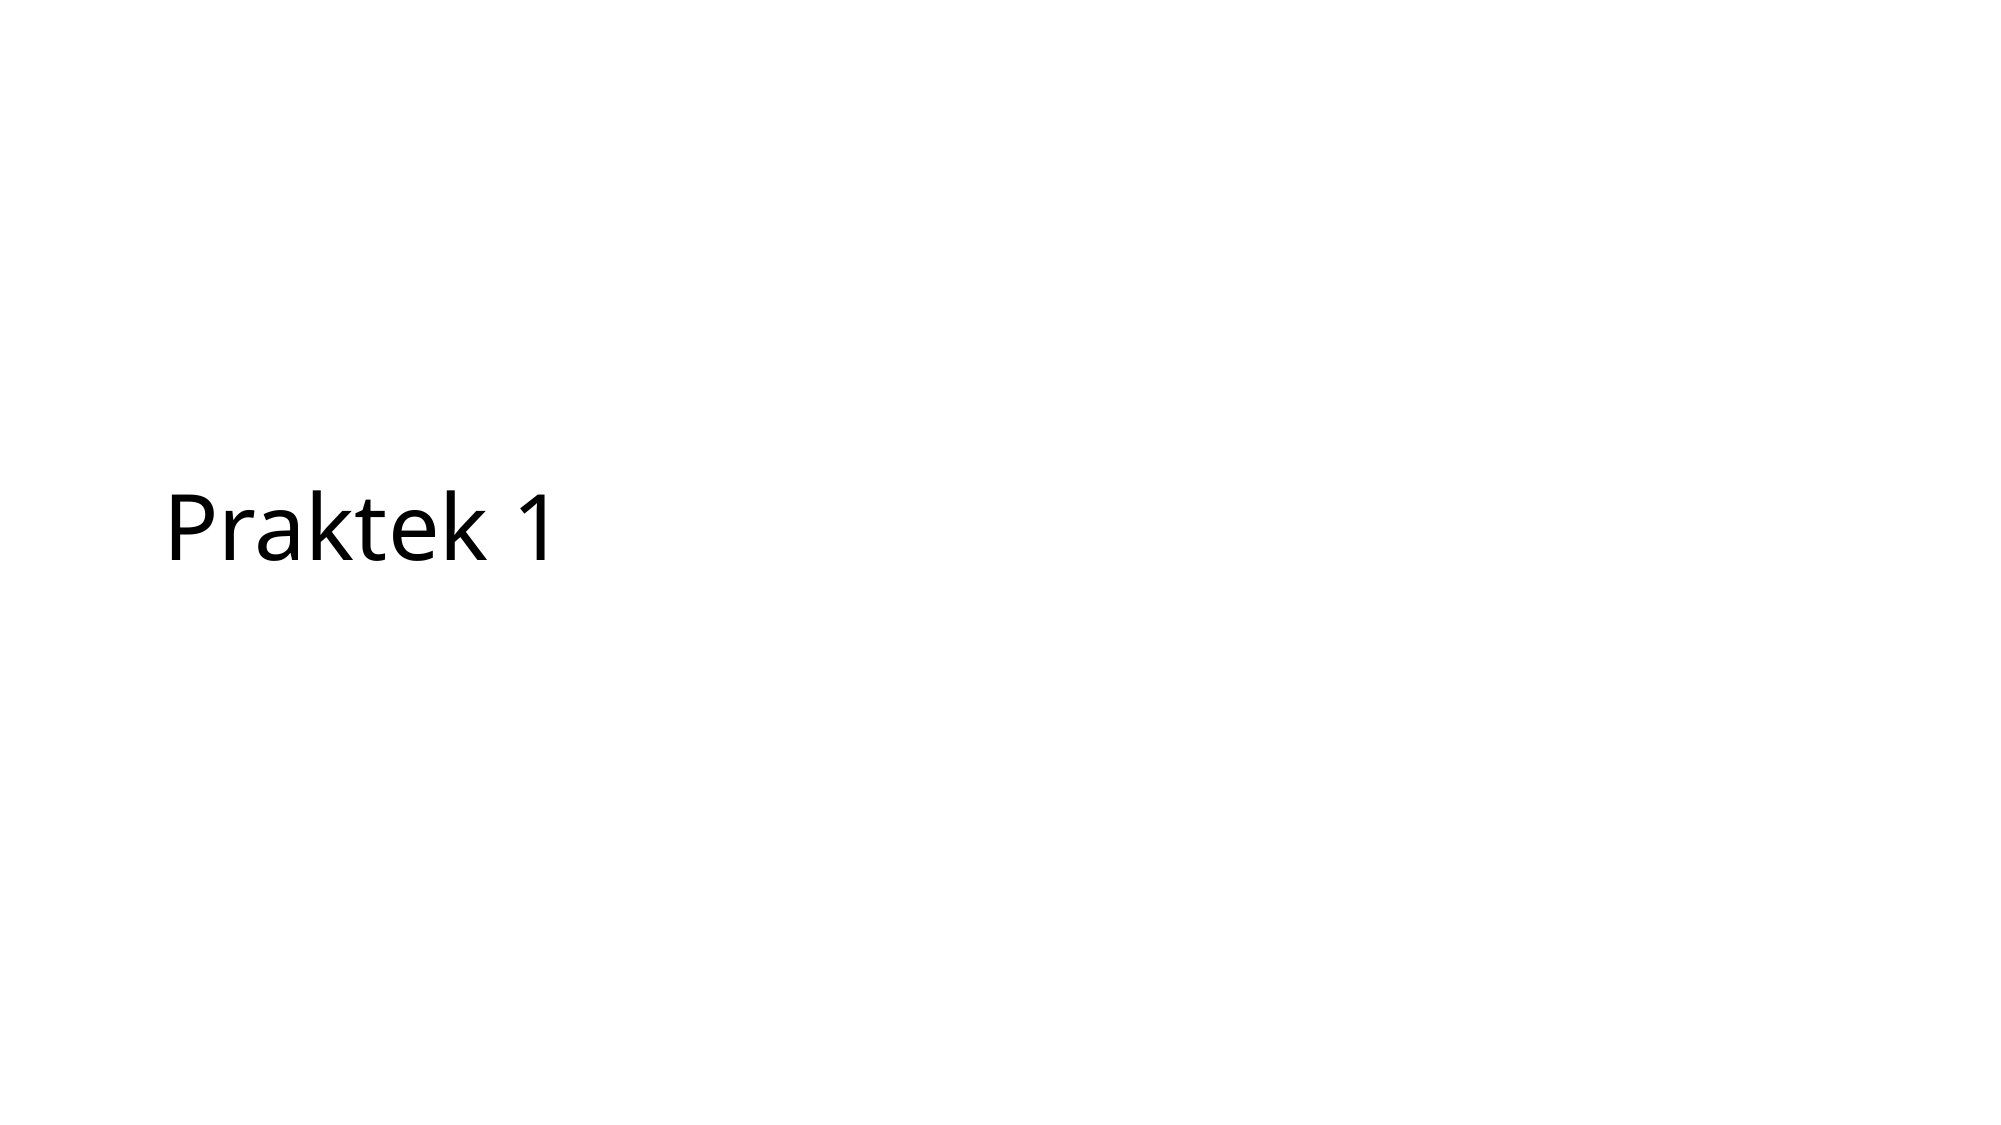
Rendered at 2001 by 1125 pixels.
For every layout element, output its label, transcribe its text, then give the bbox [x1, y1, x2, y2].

title Praktek 1 [148, 422, 1874, 640]
